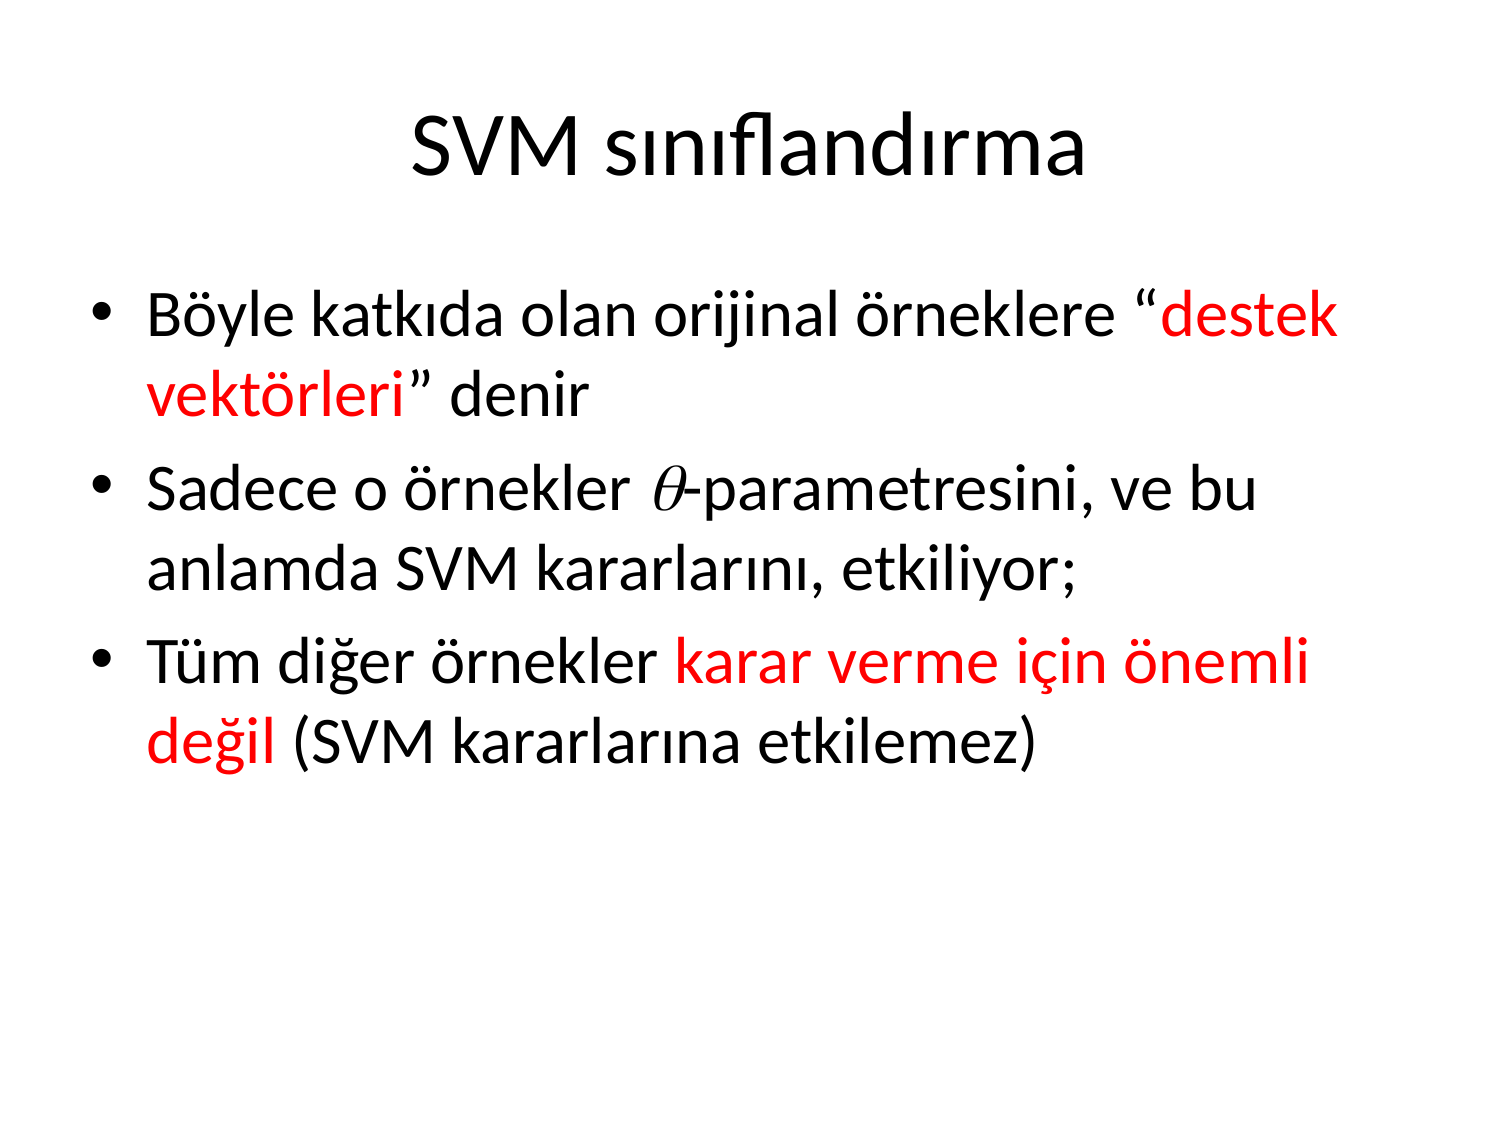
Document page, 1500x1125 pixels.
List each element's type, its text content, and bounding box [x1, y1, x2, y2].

title SVM sınıflandırma [75, 45, 1425, 233]
list Böyle katkıda olan orijinal örneklere “destek vektörleri” denir Sadece o örnekler -parametresini, ve bu anlamda SVM kararlarını, etkiliyor; Tüm diğer örnekler karar verme için önemli değil (SVM kararlarına etkilemez) [75, 262, 1425, 1005]
